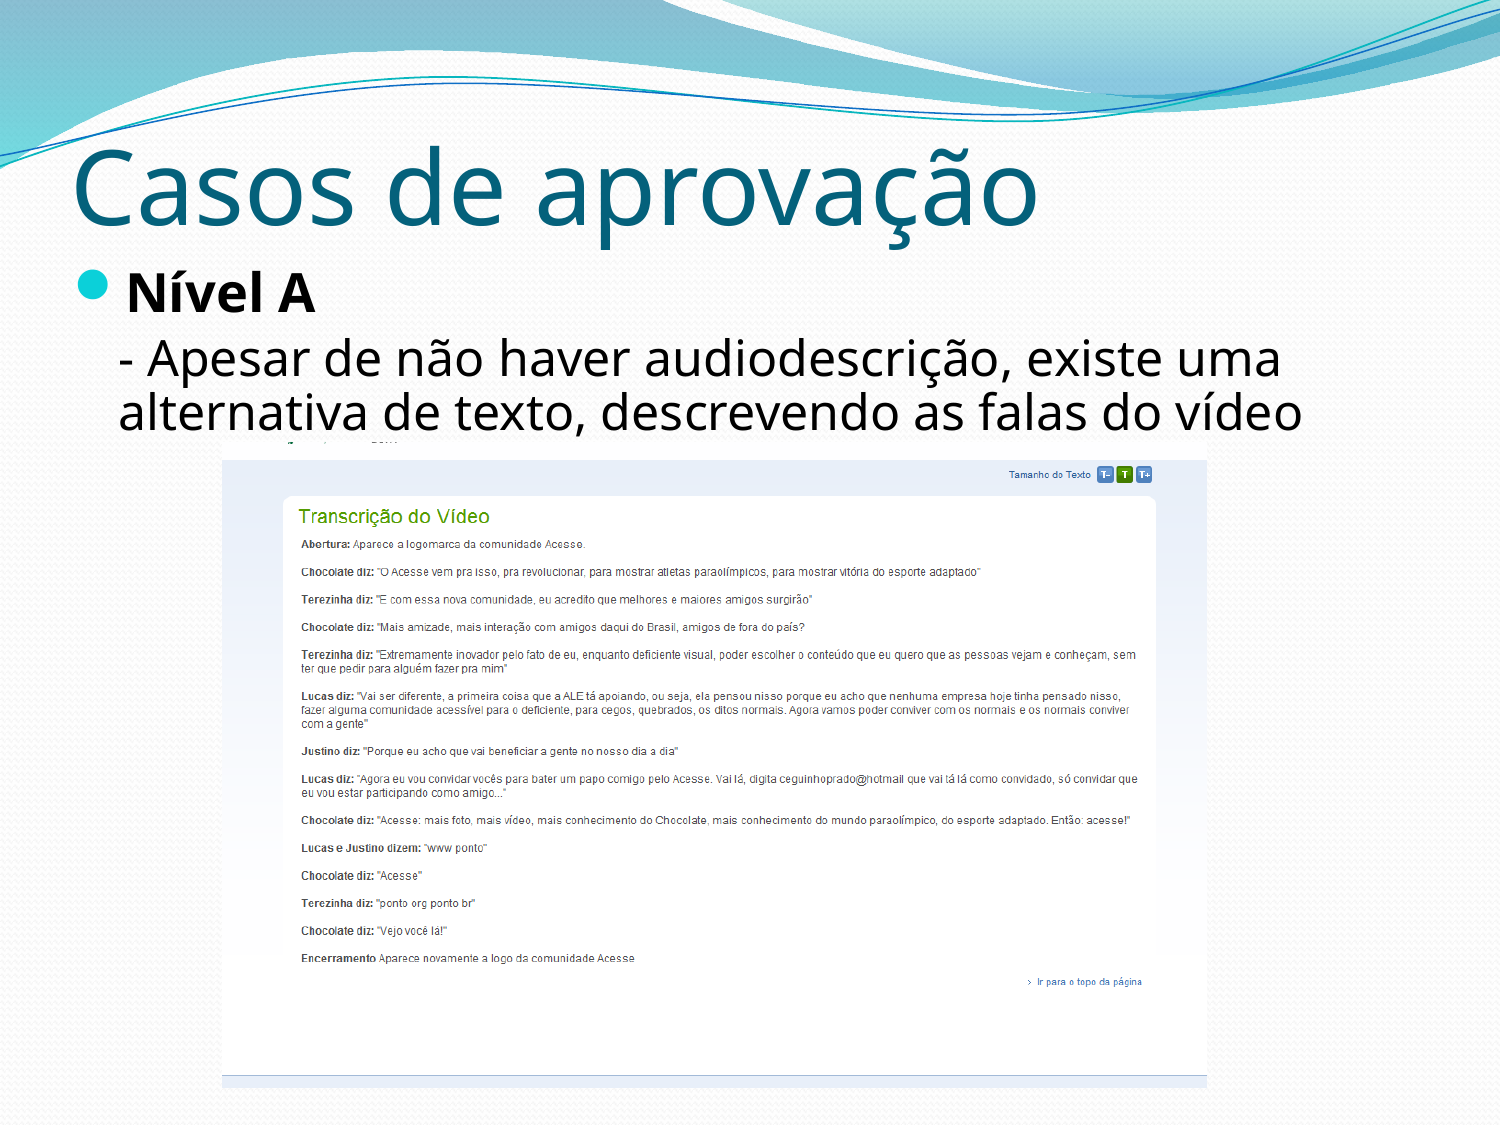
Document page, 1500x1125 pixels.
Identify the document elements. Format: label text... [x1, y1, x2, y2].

picture [222, 442, 1208, 1088]
list Nível A - Apesar de não haver audiodescrição, existe uma alternativa de texto, descrevendo as falas do vídeo [58, 257, 1434, 786]
title Casos de aprovação [70, 58, 1421, 247]
